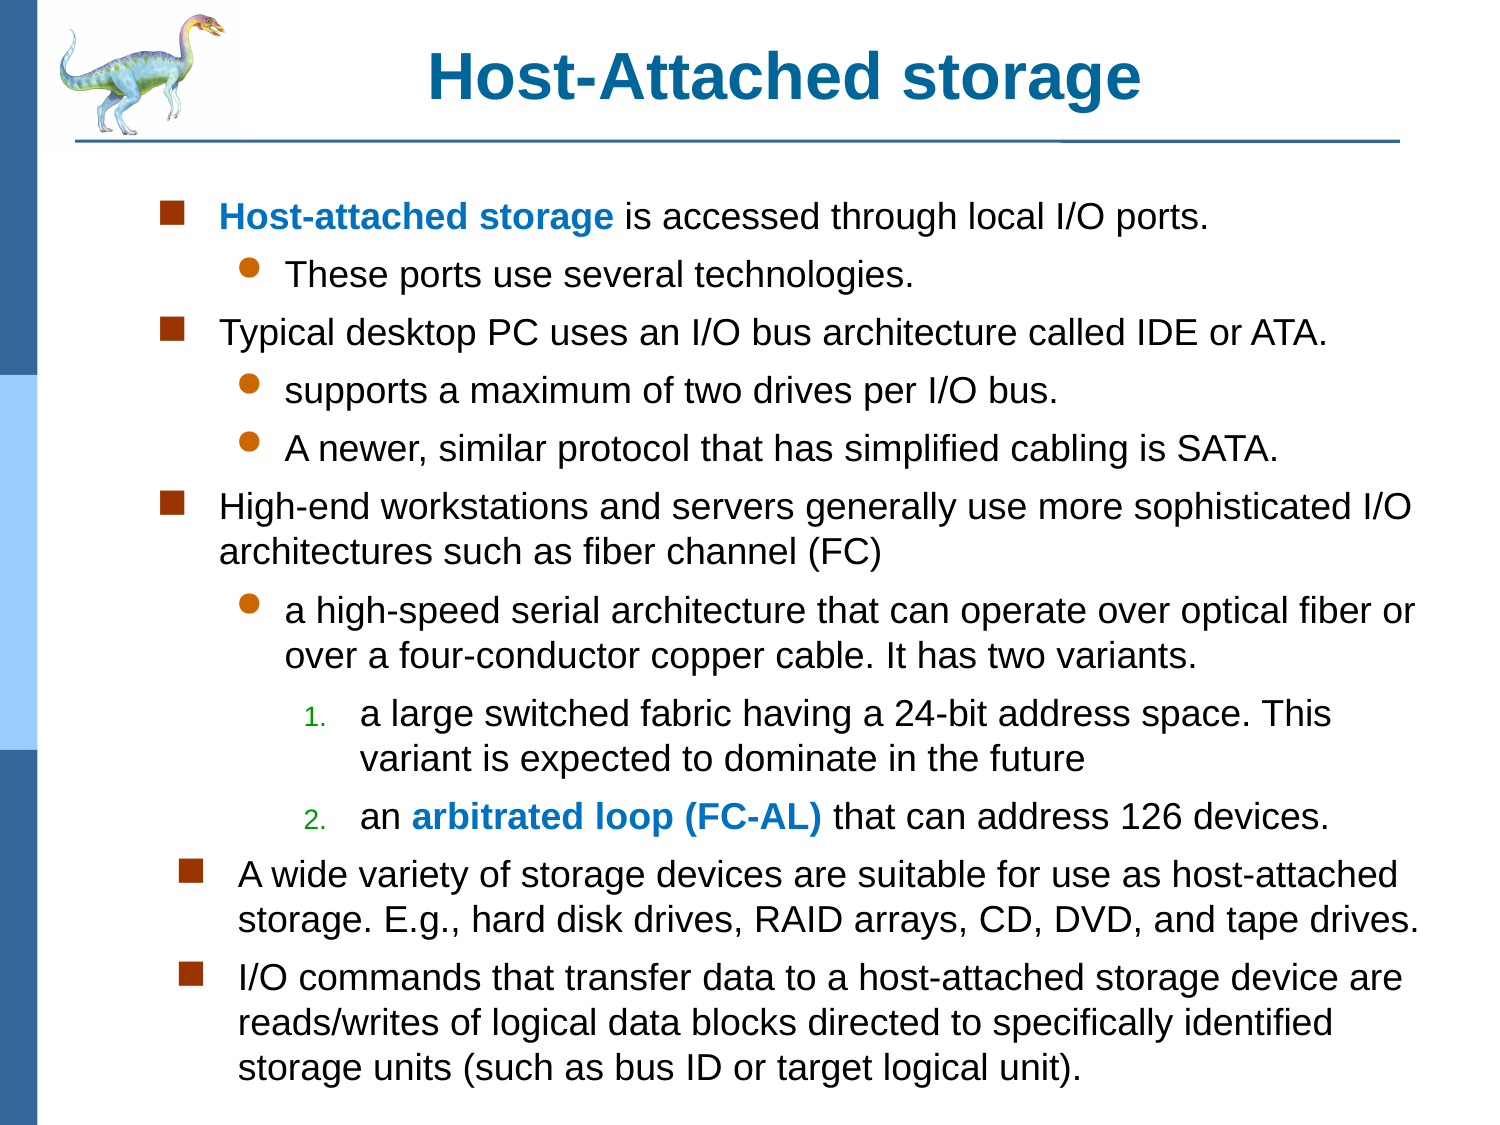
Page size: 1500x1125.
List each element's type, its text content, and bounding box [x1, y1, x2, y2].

title Host-Attached storage [145, 25, 1425, 121]
list Host-attached storage is accessed through local I/O ports. These ports use several technologies. Typical desktop PC uses an I/O bus architecture called IDE or ATA. supports a maximum of two drives per I/O bus. A newer, similar protocol that has simplified cabling is SATA. High-end workstations and servers generally use more sophisticated I/O architectures such as fiber channel (FC) a high-speed serial architecture that can operate over optical fiber or over a four-conductor copper cable. It has two variants. a large switched fabric having a 24-bit address space. This variant is expected to dominate in the future an arbitrated loop (FC-AL) that can address 126 devices. A wide variety of storage devices are suitable for use as host-attached storage. E.g., hard disk drives, RAID arrays, CD, DVD, and tape drives. I/O commands that transfer data to a host-attached storage device are reads/writes of logical data blocks directed to specifically identified storage units (such as bus ID or target logical unit). [147, 184, 1441, 928]
picture [46, 0, 243, 149]
